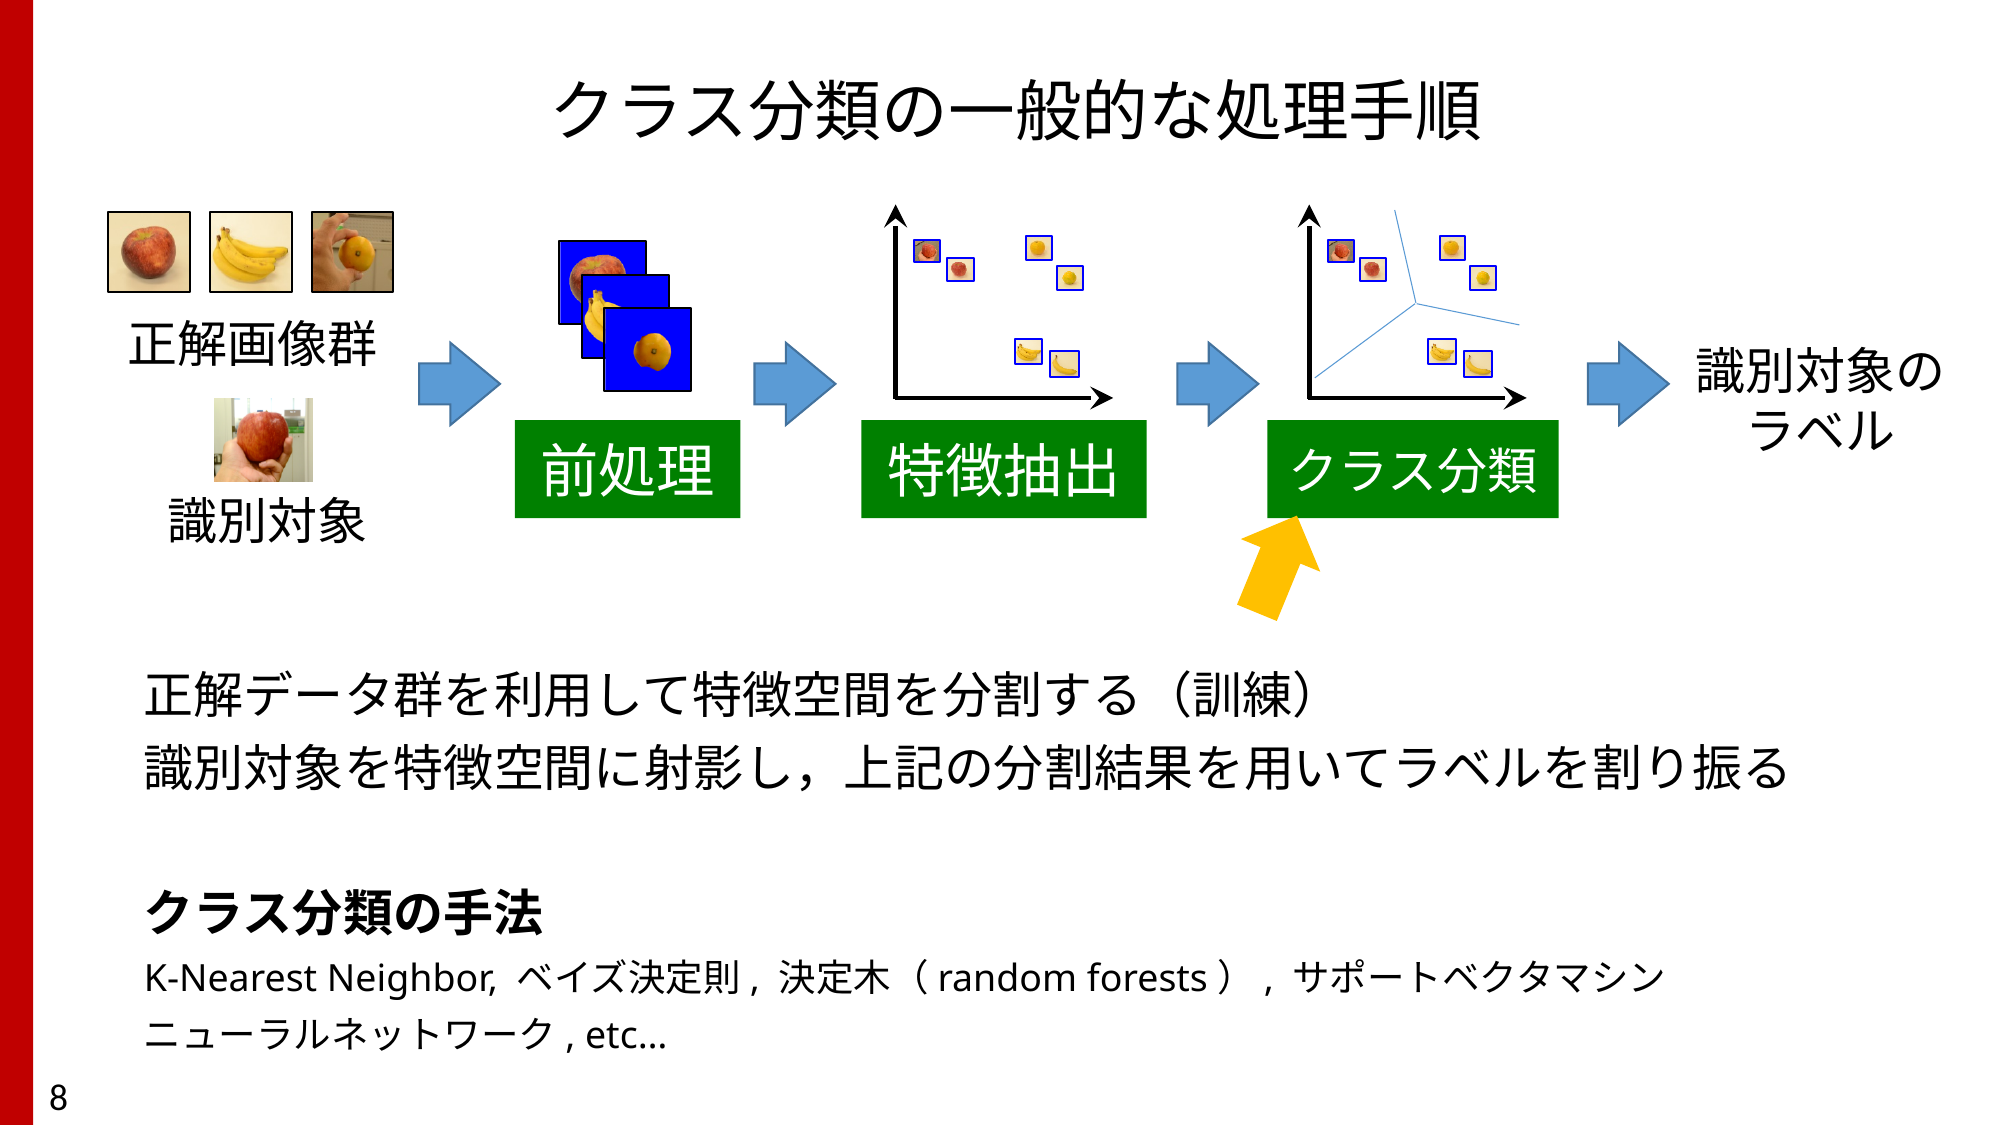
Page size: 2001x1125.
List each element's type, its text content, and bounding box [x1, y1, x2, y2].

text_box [861, 204, 1147, 519]
text_box [753, 340, 838, 428]
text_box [109, 213, 395, 558]
text_box [1586, 340, 1671, 428]
text_box クラス分類の一般的な処理手順 [440, 56, 1592, 161]
text_box [1176, 340, 1260, 428]
slide_number 8 [34, 1065, 485, 1125]
text_box [418, 340, 502, 428]
text_box 識別対象の ラベル [1680, 332, 1961, 467]
text_box [1235, 519, 1323, 623]
text_box 正解データ群を利用して特徴空間を分割する（訓練） 識別対象を特徴空間に射影し，上記の分割結果を用いてラベルを割り振る クラス分類の手法 K-Nearest Neighbor, ベイズ決定則, 決定木（random forests）, サポートベクタマシン ニューラルネットワーク, etc… [129, 656, 1811, 1064]
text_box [1267, 204, 1559, 519]
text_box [514, 241, 741, 519]
